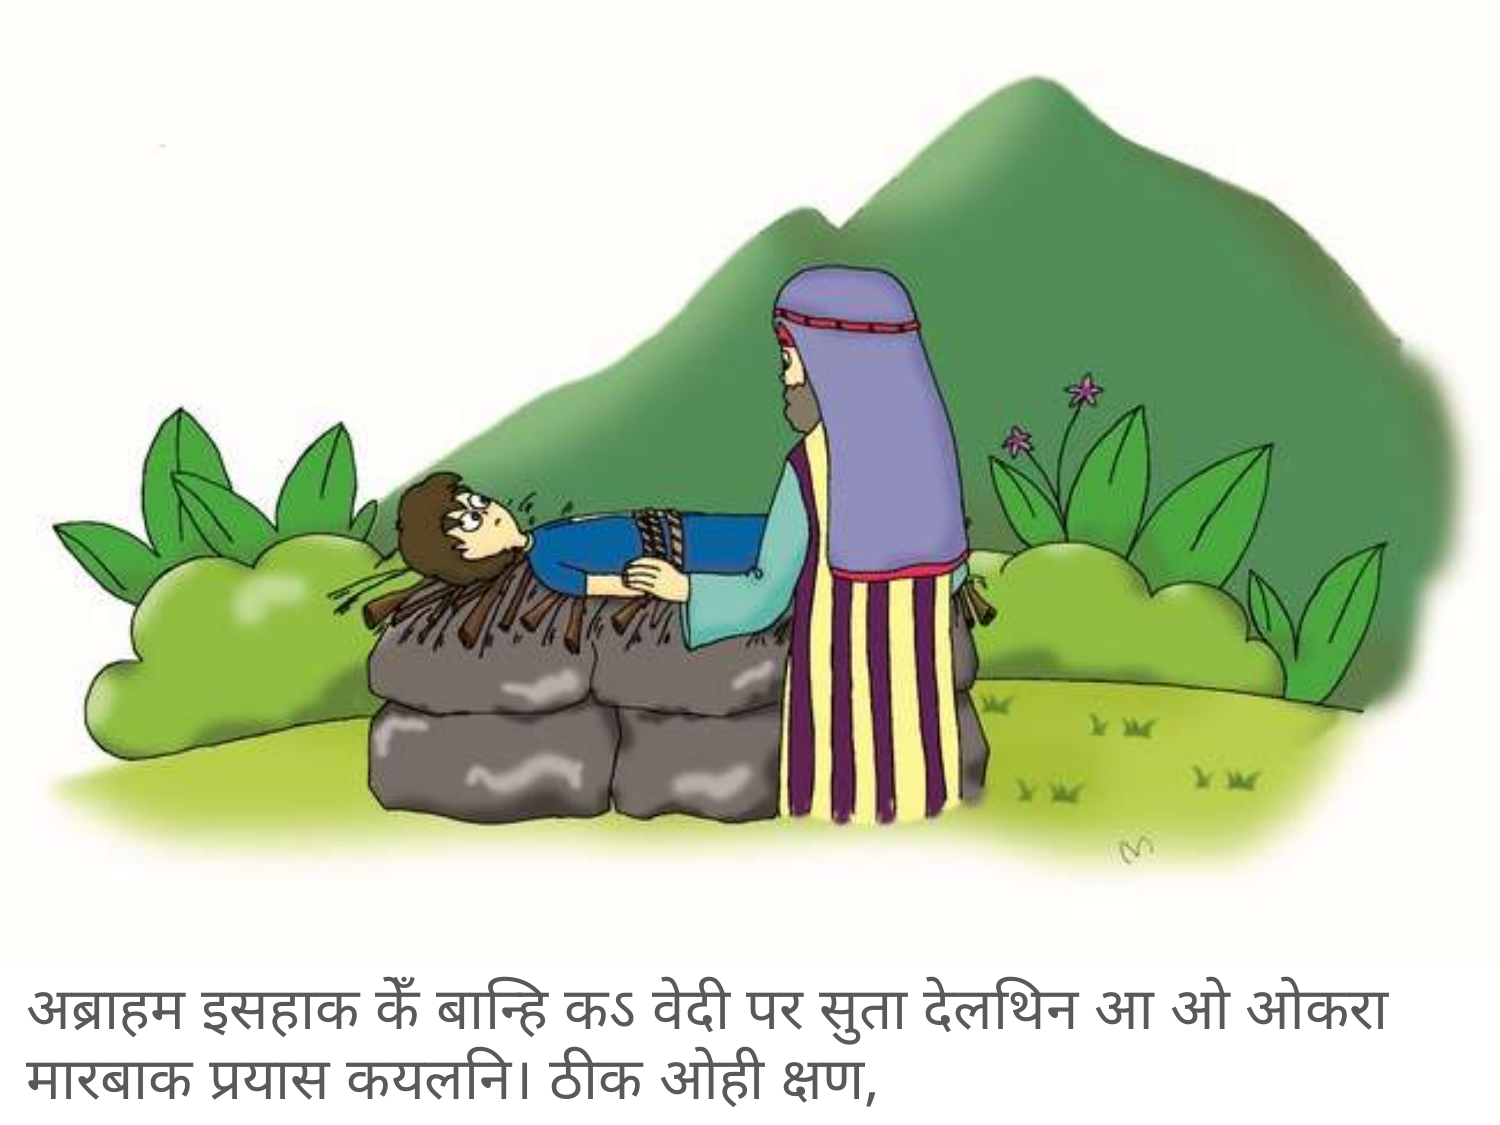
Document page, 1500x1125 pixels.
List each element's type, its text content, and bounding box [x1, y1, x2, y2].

text_box अब्राहम इसहाक केँ बान्हि कऽ वेदी पर सुता देलथिन आ ओ ओकरा मारबाक प्रयास कयलनि। ठीक ओही क्षण, [11, 970, 1498, 1119]
picture [0, 0, 1498, 965]
